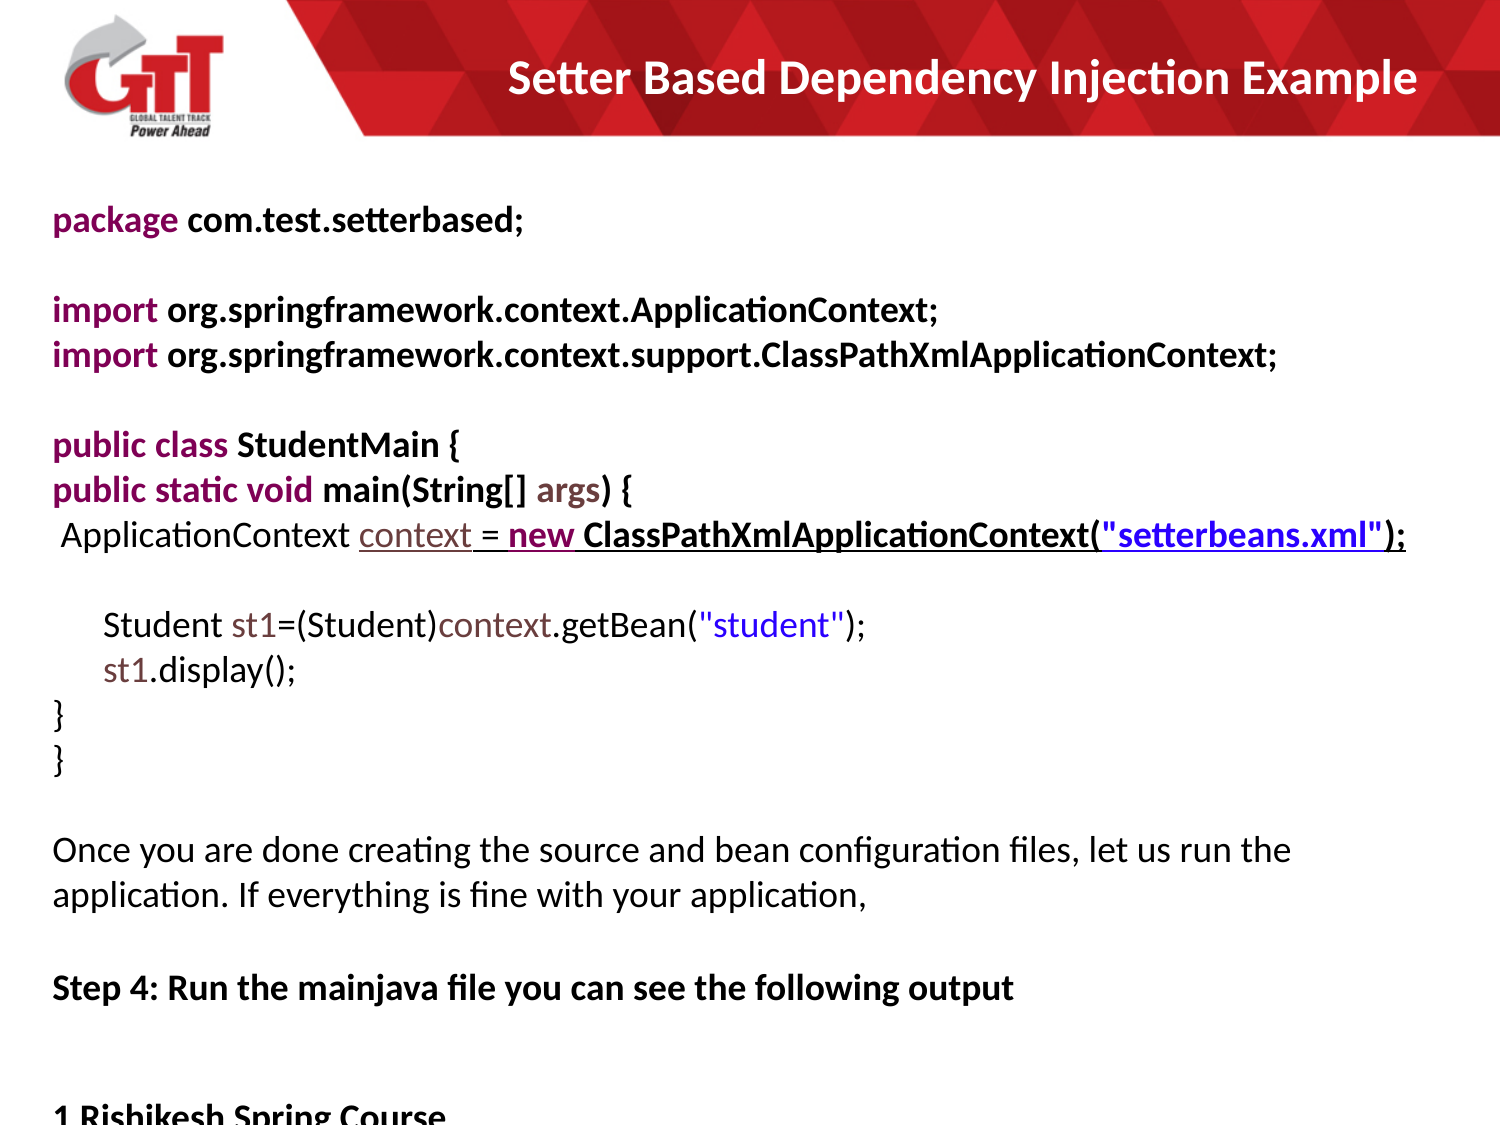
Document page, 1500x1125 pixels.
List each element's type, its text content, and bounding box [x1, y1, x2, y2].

text_box package com.test.setterbased; import org.springframework.context.ApplicationContext; import org.springframework.context.support.ClassPathXmlApplicationContext; public class StudentMain { public static void main(String[] args) { ApplicationContext context = new ClassPathXmlApplicationContext("setterbeans.xml"); Student st1=(Student)context.getBean("student"); st1.display(); } } Once you are done creating the source and bean configuration files, let us run the application. If everything is fine with your application, Step 4: Run the mainjava file you can see the following output 1 Rishikesh Spring Course [37, 187, 1475, 1125]
picture [0, 0, 1500, 1125]
text_box Setter Based Dependency Injection Example [493, 37, 1434, 113]
